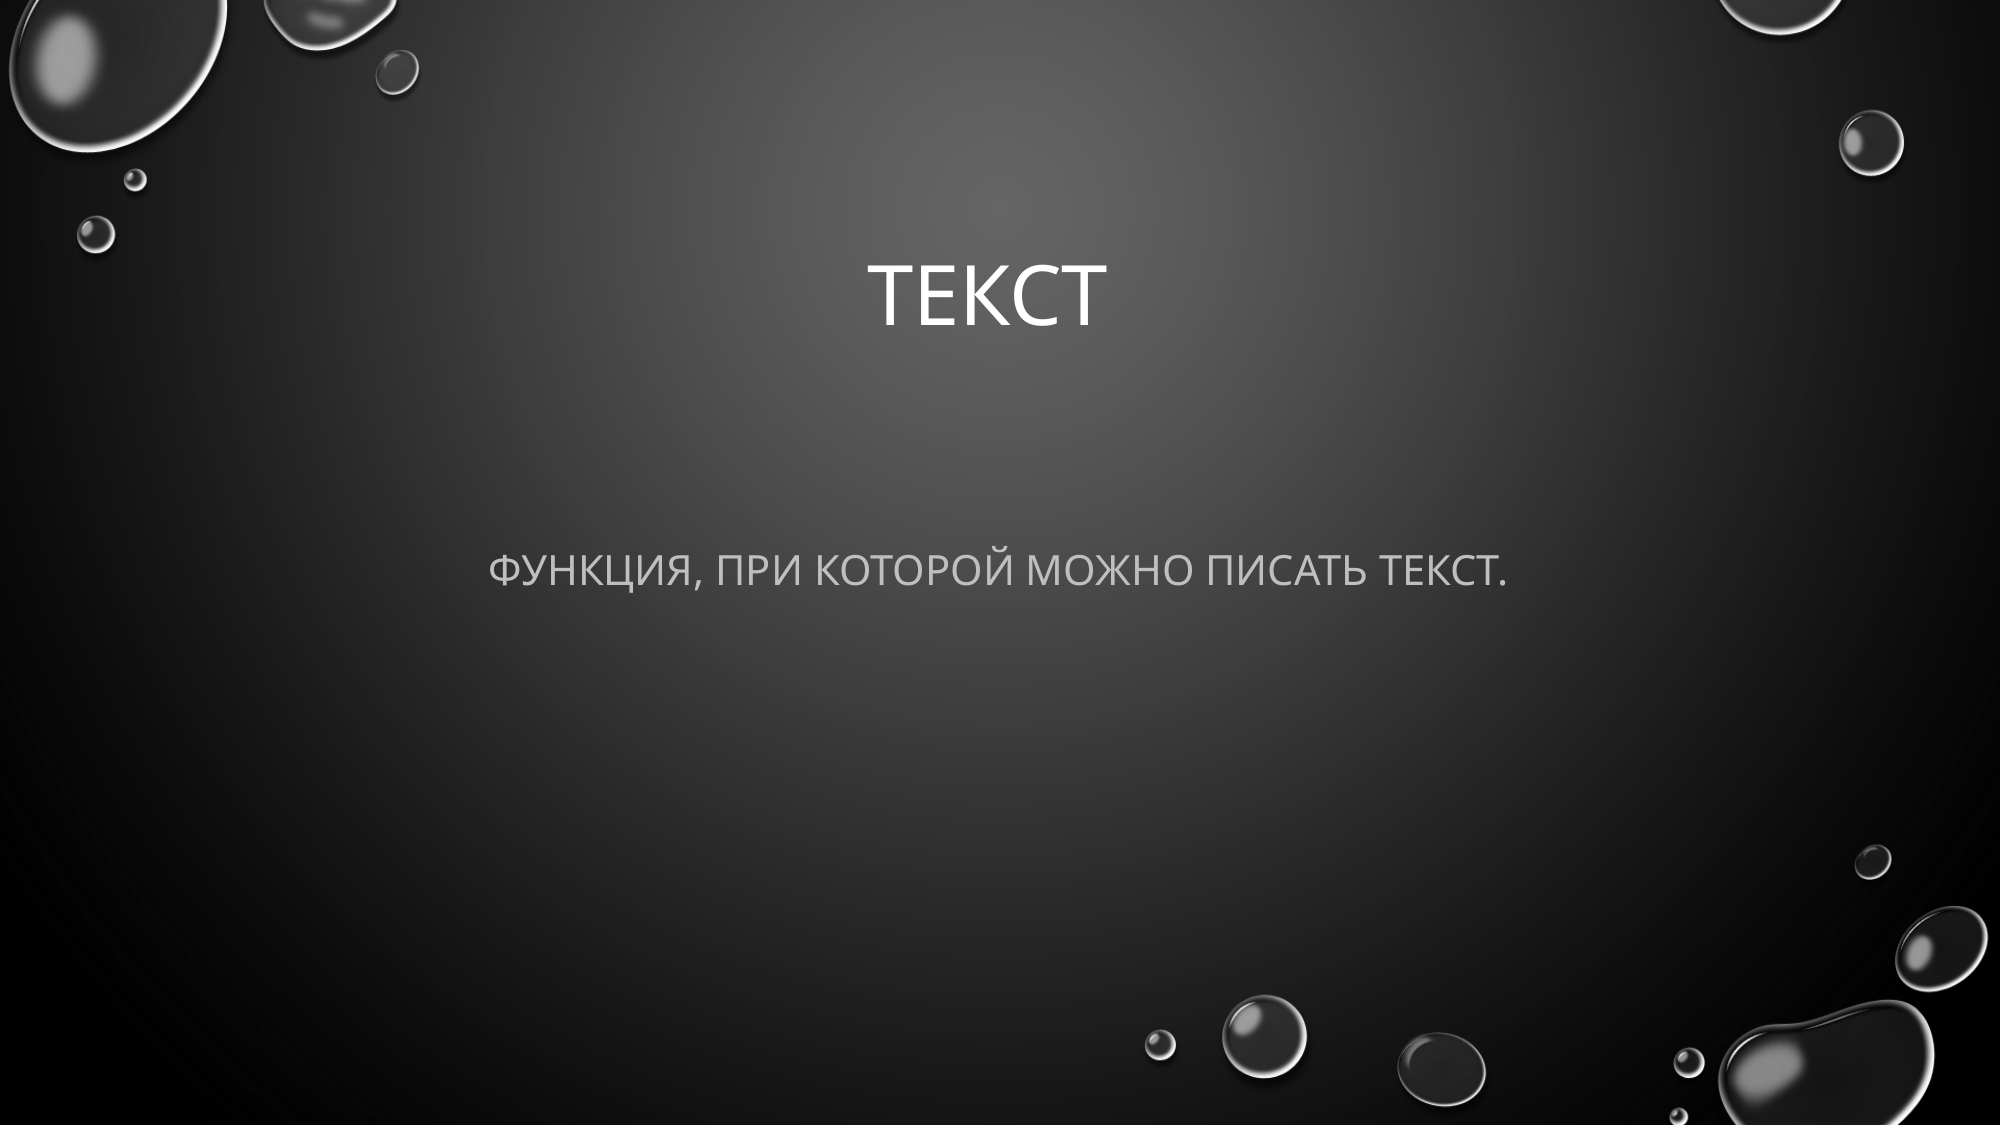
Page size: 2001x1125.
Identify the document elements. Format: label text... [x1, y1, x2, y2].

list Функция, при которой можно писать текст. [149, 526, 1848, 825]
title теКСТ [138, 96, 1837, 351]
picture [0, 0, 2000, 1125]
